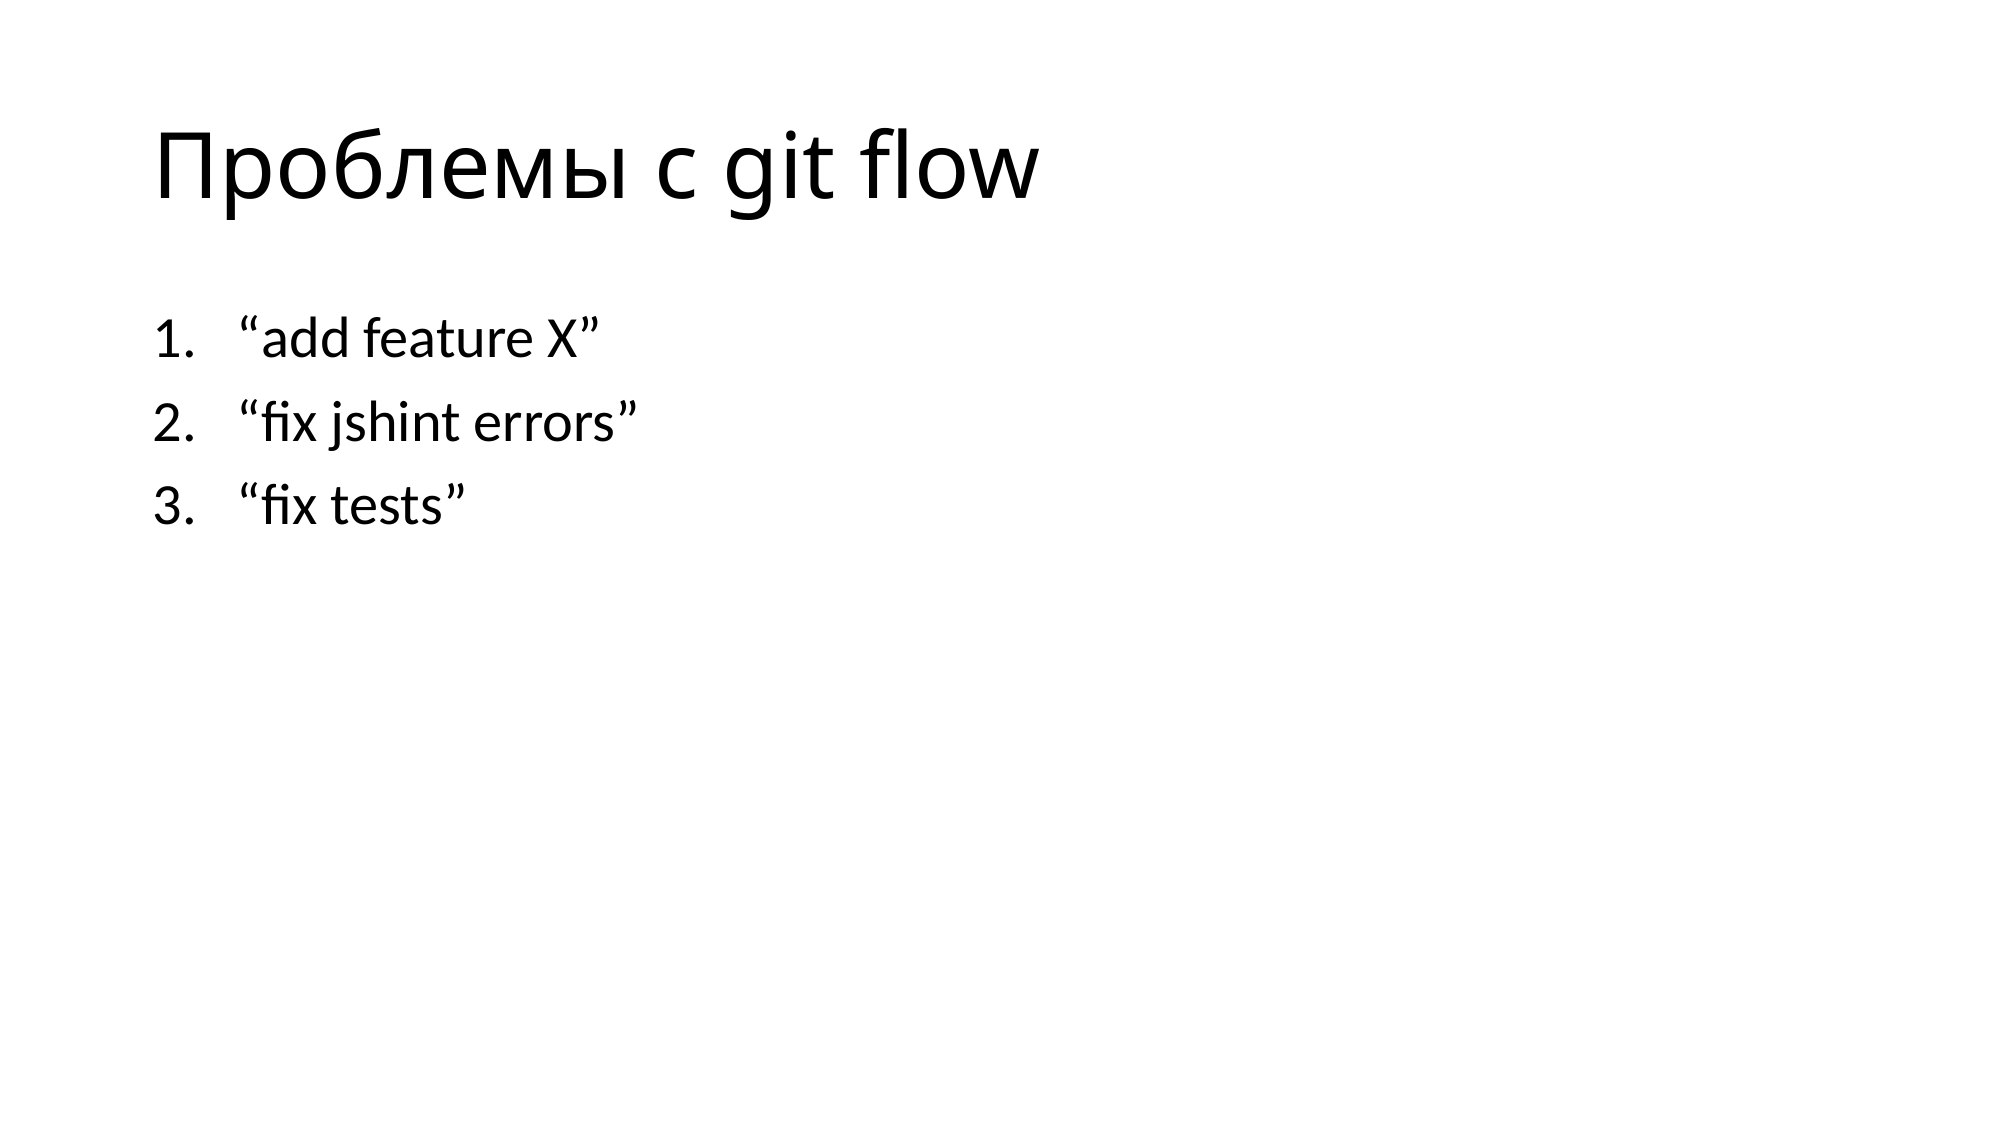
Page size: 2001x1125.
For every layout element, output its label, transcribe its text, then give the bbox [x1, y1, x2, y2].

list “add feature X” “fix jshint errors” “fix tests” [137, 299, 1863, 1014]
title Проблемы с git flow [137, 59, 1863, 278]
